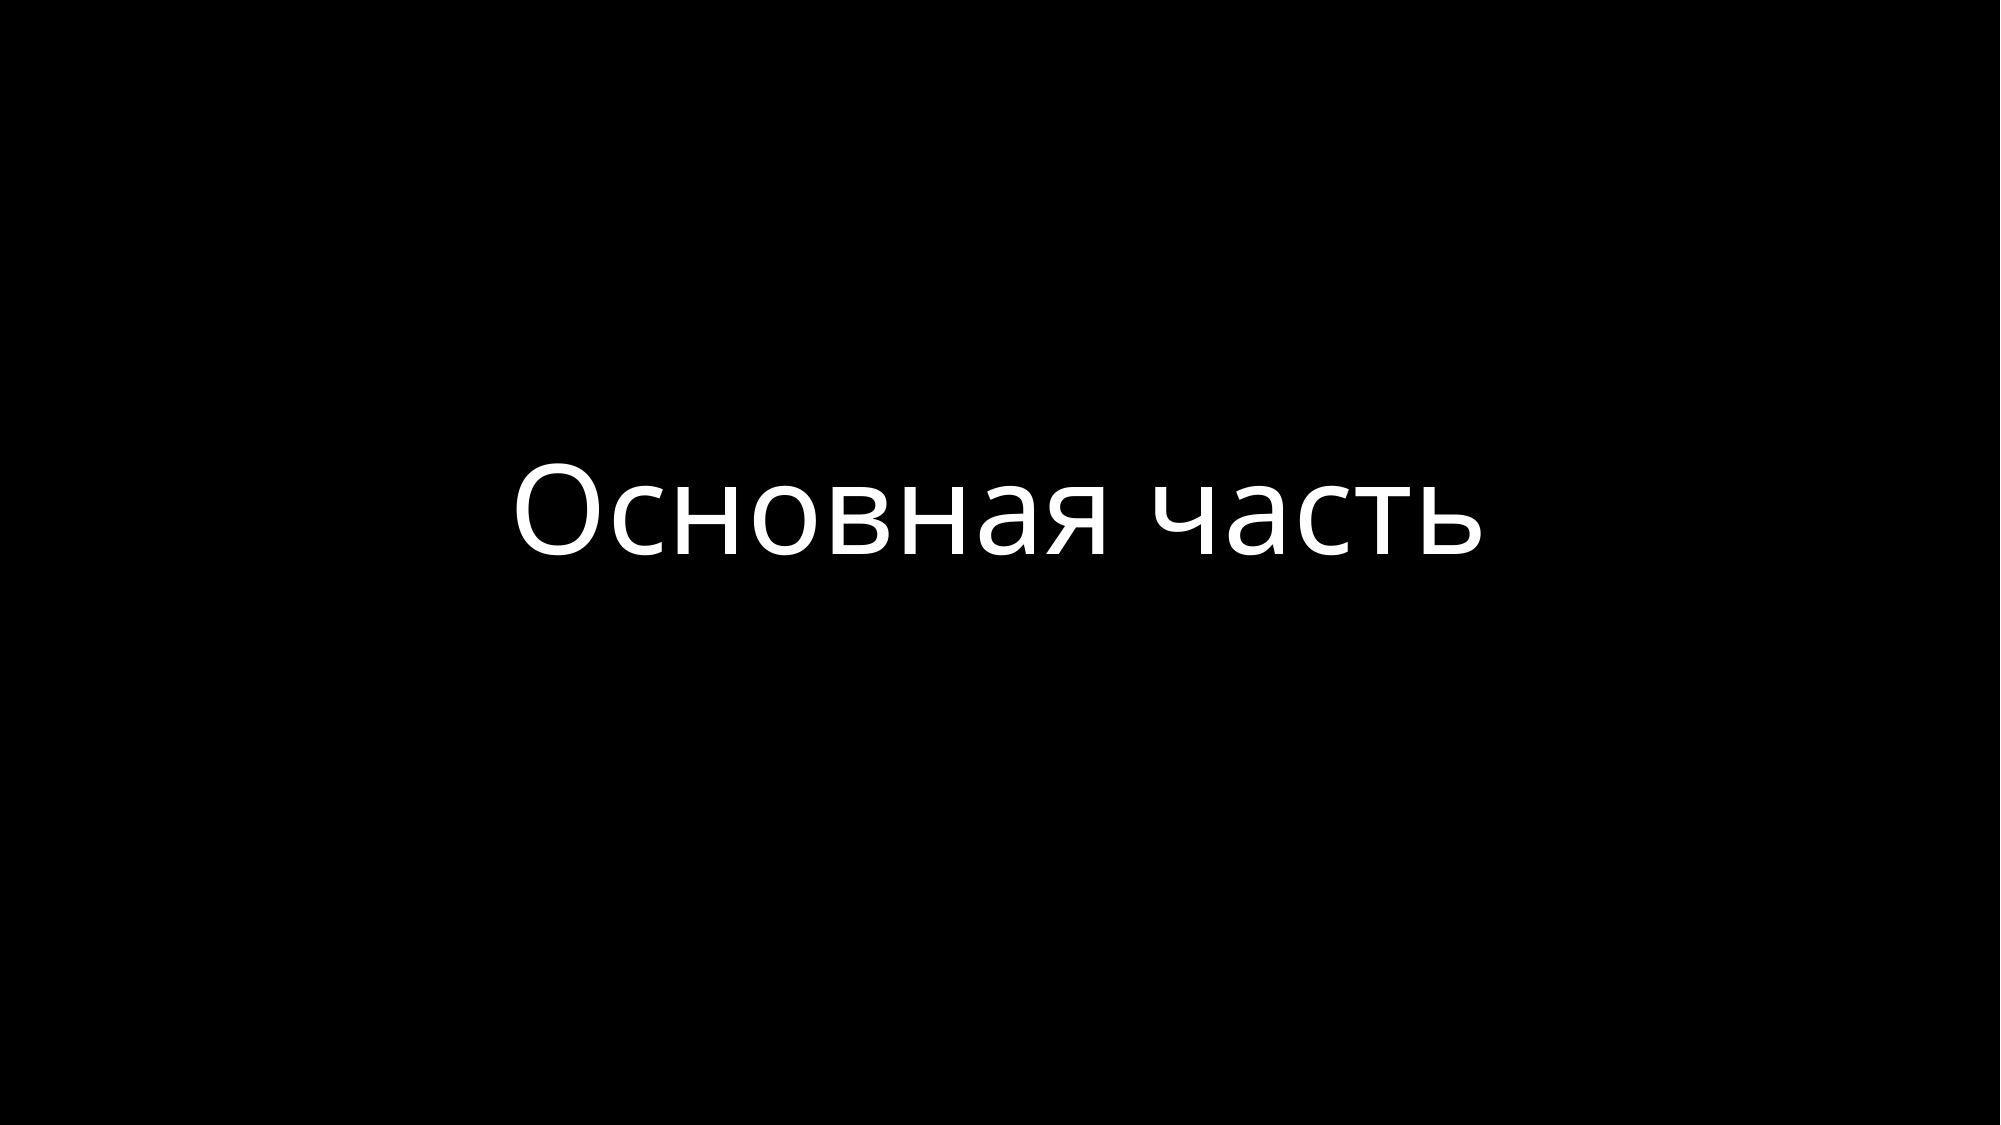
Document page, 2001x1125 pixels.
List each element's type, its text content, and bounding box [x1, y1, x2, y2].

title Основная часть [136, 280, 1862, 749]
